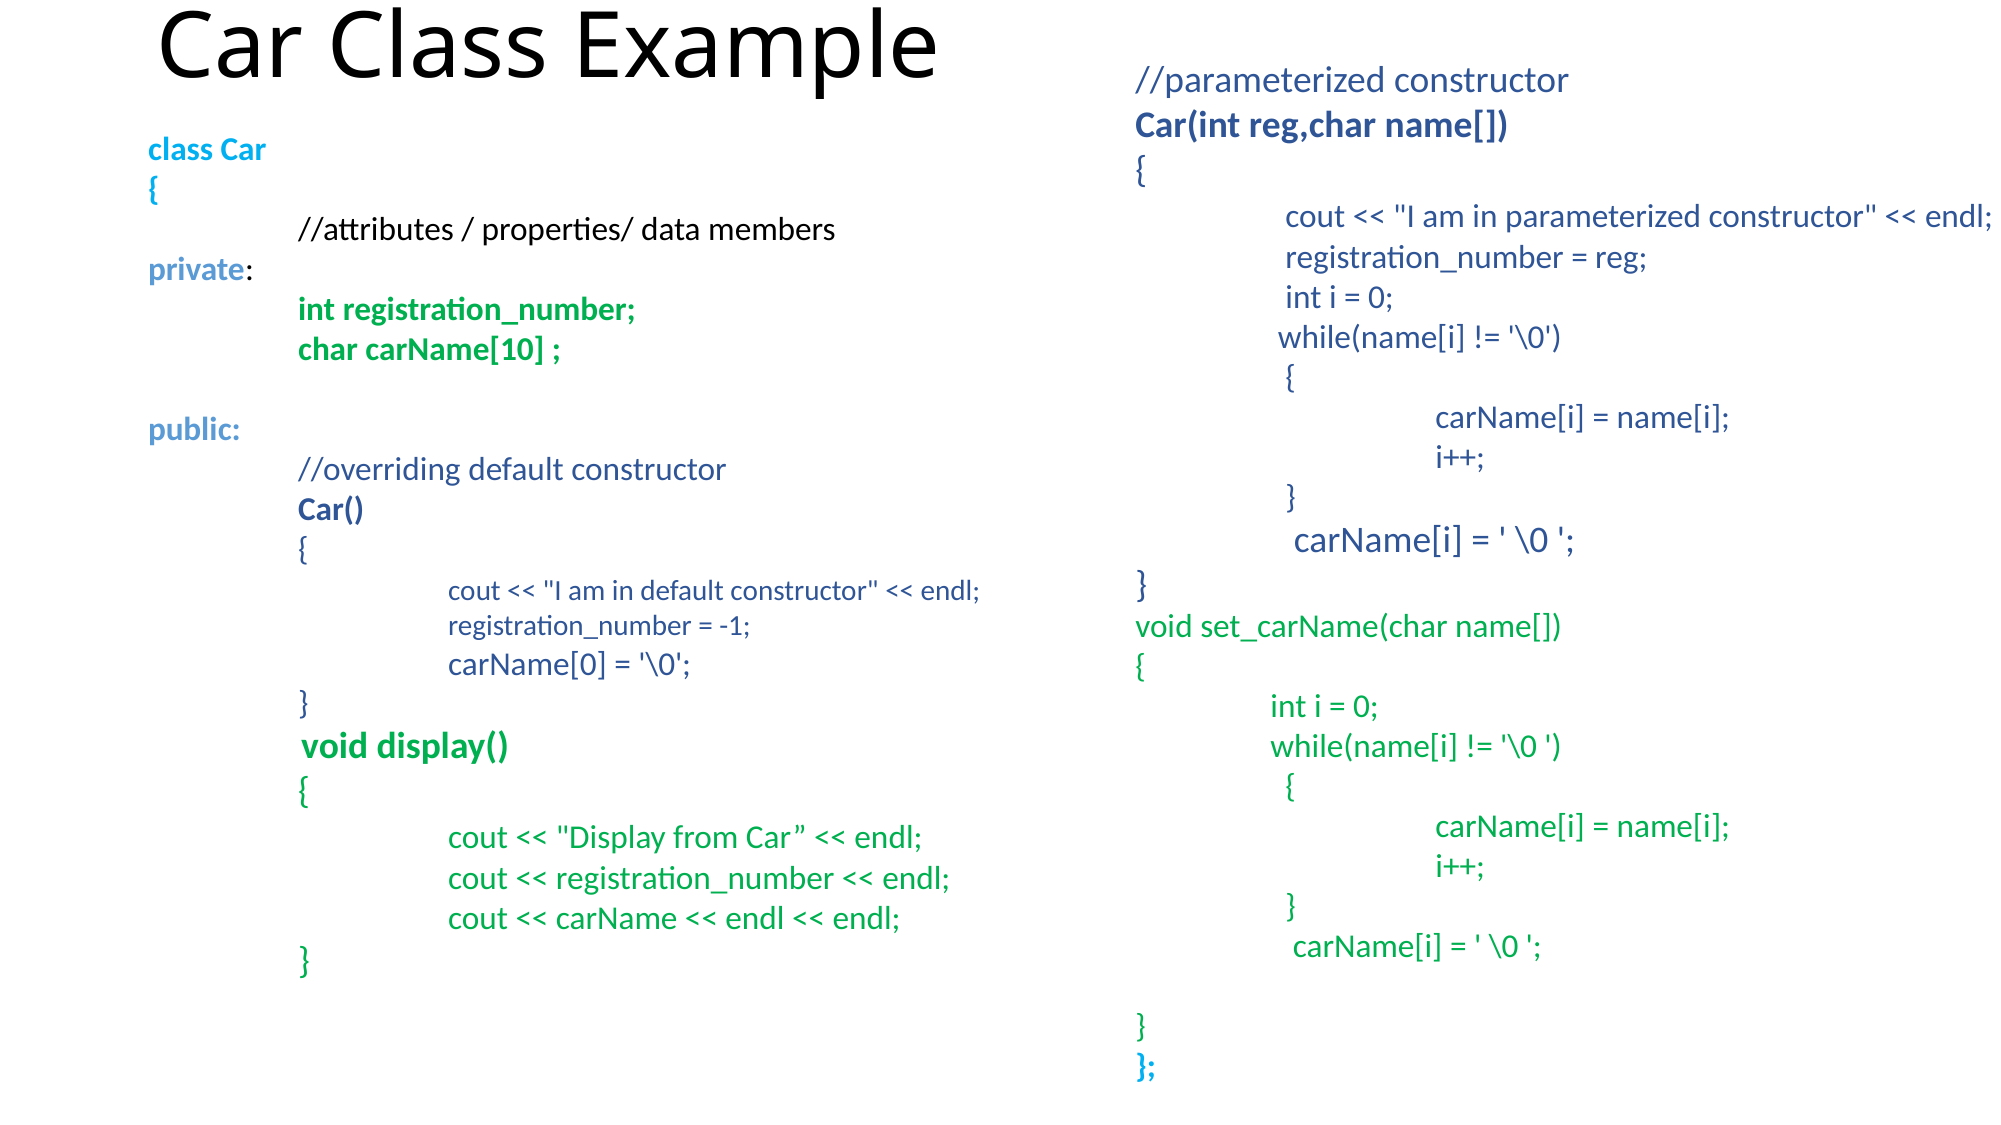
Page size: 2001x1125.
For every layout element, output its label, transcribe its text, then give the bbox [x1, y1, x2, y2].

text_box class Car { //attributes / properties/ data members private: int registration_number; char carName[10] ; public: //overriding default constructor Car() { cout << "I am in default constructor" << endl; registration_number = -1; carName[0] = '\0'; } void display() { cout << "Display from Car” << endl; cout << registration_number << endl; cout << carName << endl << endl; } [133, 120, 1120, 1109]
title Car Class Example [141, 0, 1867, 120]
text_box //parameterized constructor Car(int reg,char name[]) { cout << "I am in parameterized constructor" << endl; registration_number = reg; int i = 0; while(name[i] != '\0') { carName[i] = name[i]; i++; } carName[i] = ' \0 '; } void set_carName(char name[]) { int i = 0; while(name[i] != '\0 ') { carName[i] = name[i]; i++; } carName[i] = ' \0 '; } }; [1120, 47, 2000, 1125]
